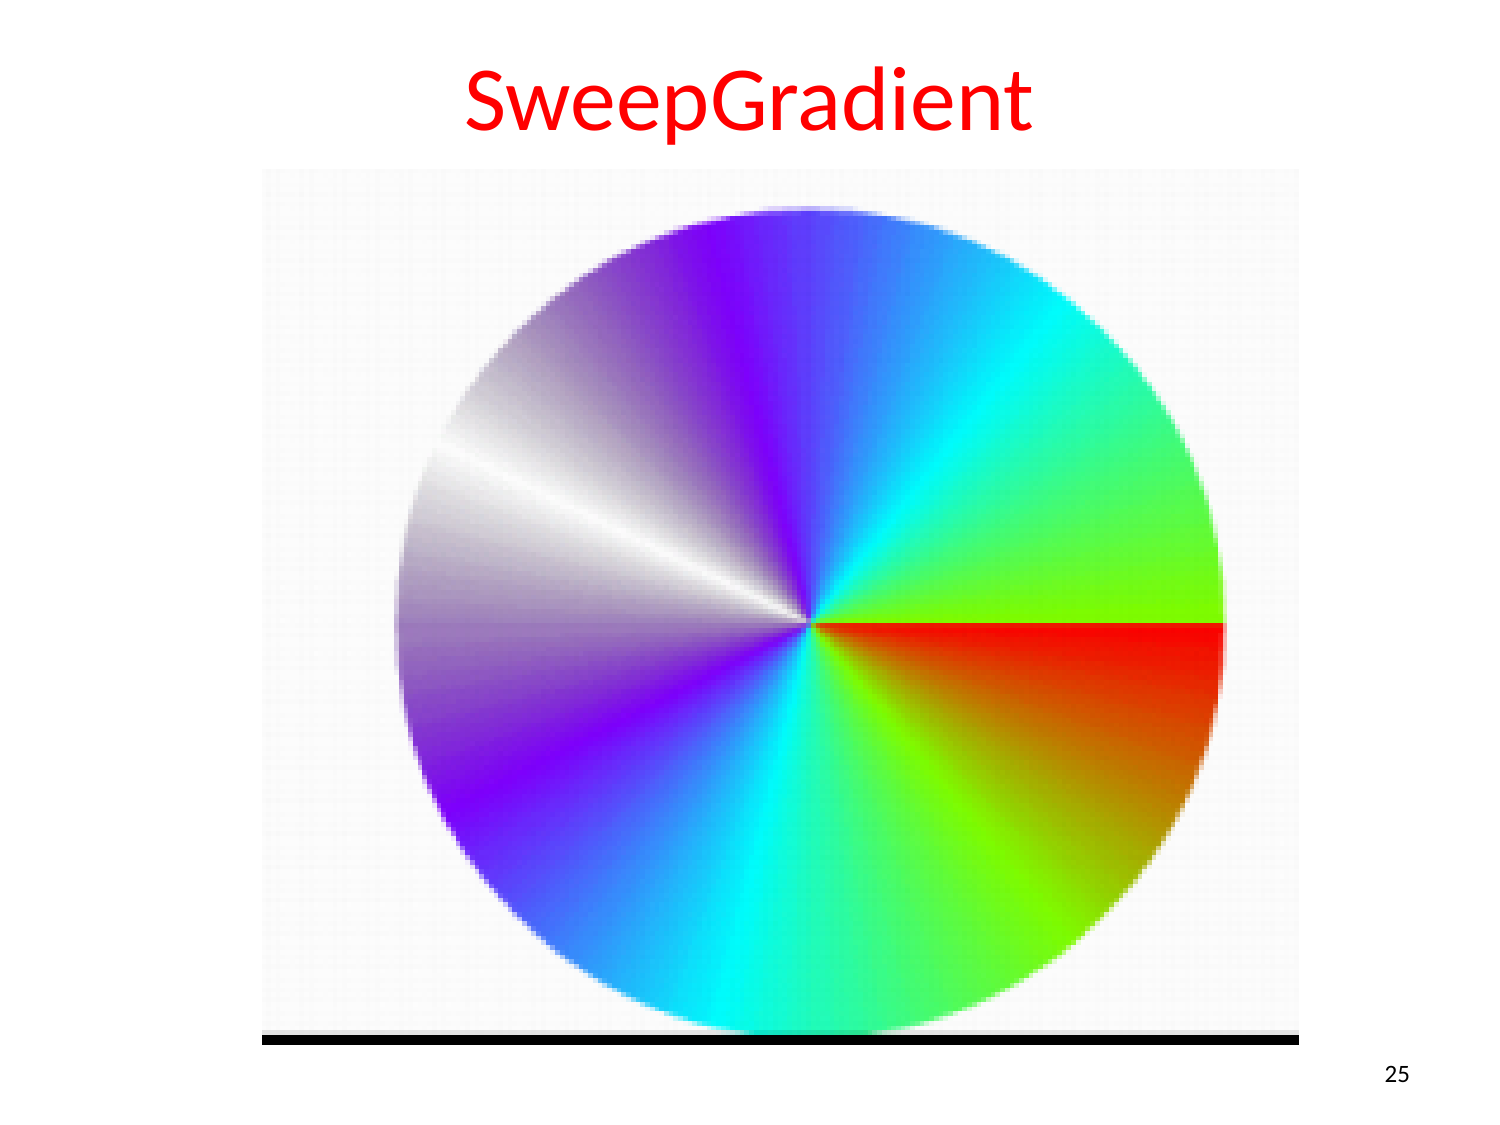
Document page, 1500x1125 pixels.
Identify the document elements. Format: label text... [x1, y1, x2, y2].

slide_number 25 [1074, 1042, 1425, 1103]
picture [262, 169, 1299, 1045]
title SweepGradient [75, 0, 1425, 188]
